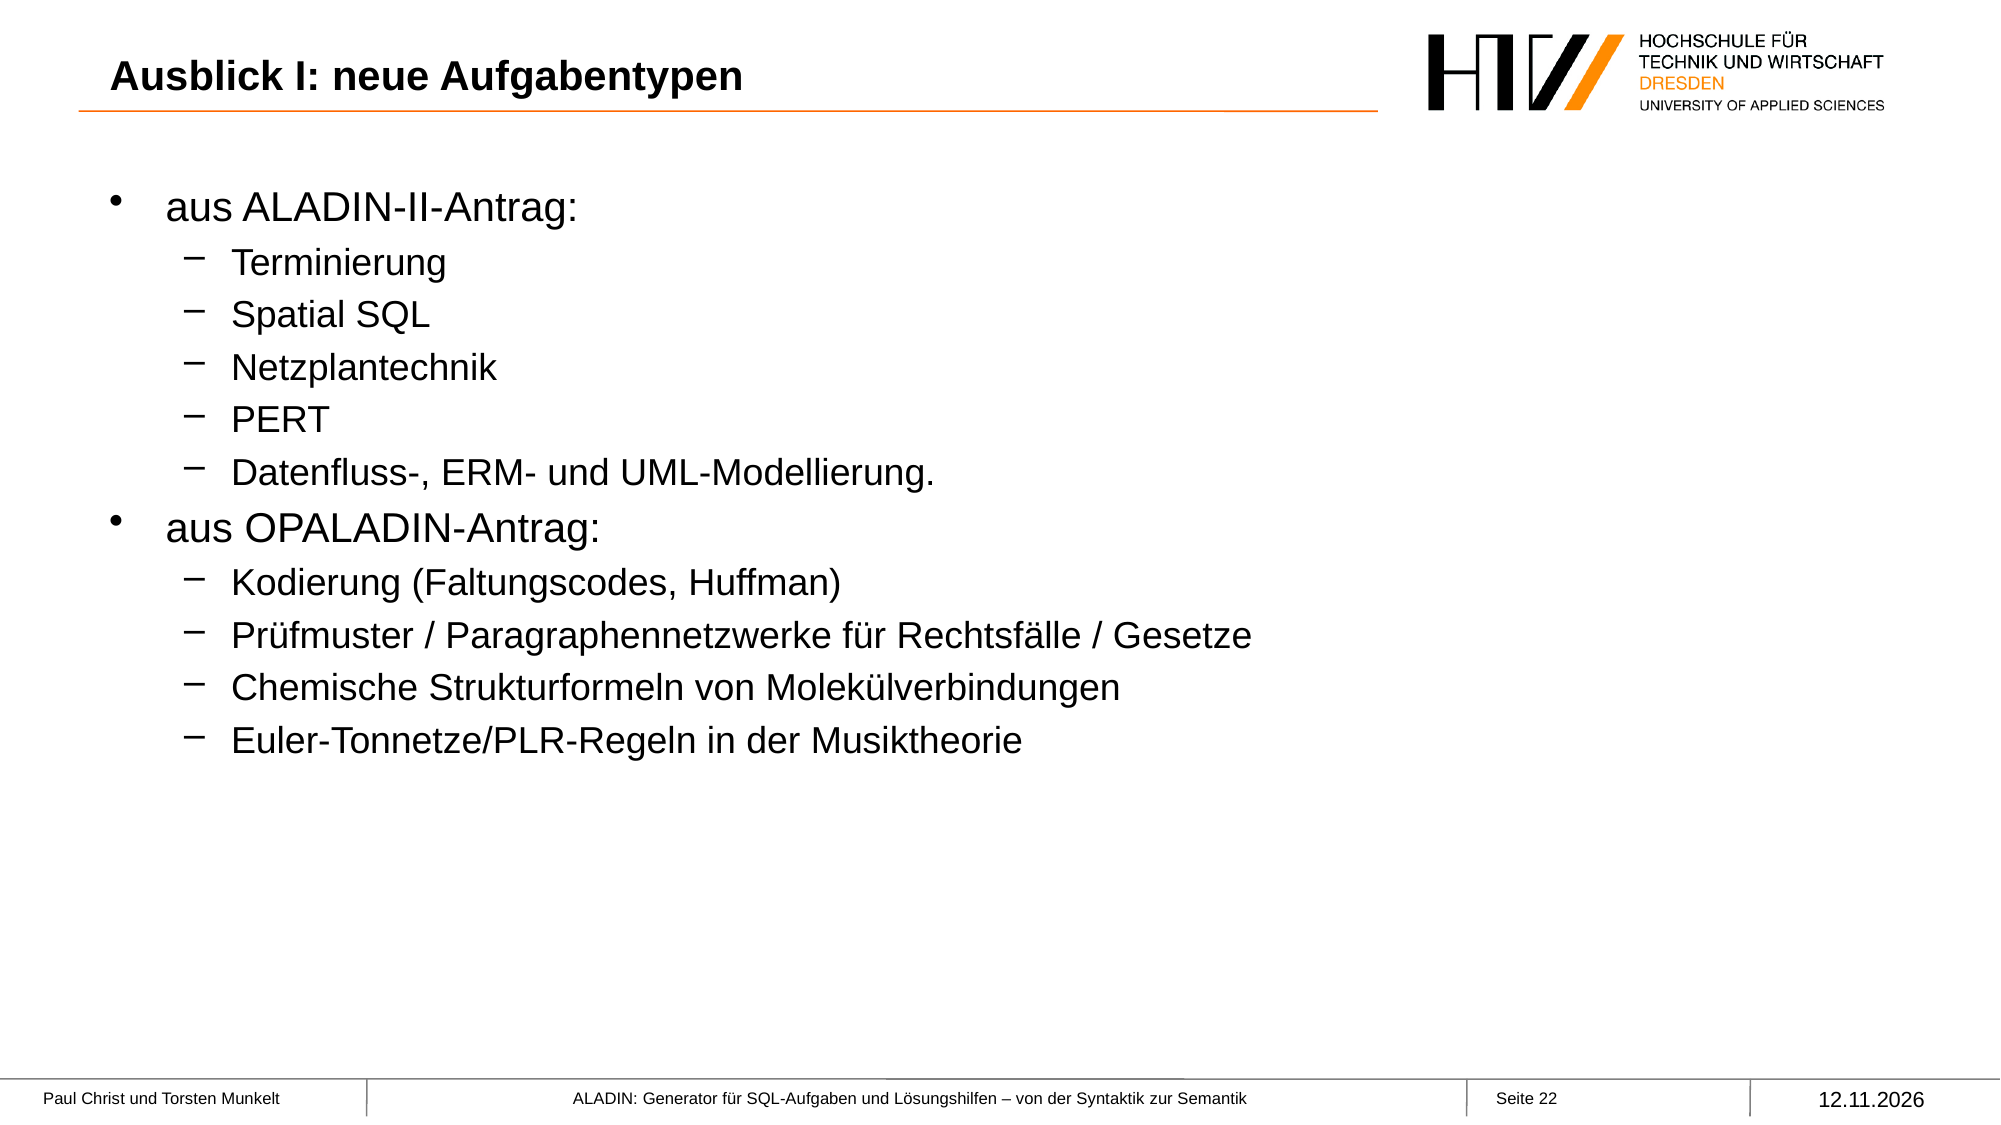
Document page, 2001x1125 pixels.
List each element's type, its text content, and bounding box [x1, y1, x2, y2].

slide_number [1803, 1080, 1981, 1116]
title Ausblick I: neue Aufgabentypen [94, 29, 1386, 117]
list aus ALADIN-II-Antrag: Terminierung Spatial SQL Netzplantechnik PERT Datenfluss-, ERM- und UML-Modellierung. aus OPALADIN-Antrag: Kodierung (Faltungscodes, Huffman) Prüfmuster / Paragraphennetzwerke für Rechtsfälle / Gesetze Chemische Strukturformeln von Molekülverbindungen Euler-Tonnetze/PLR-Regeln in der Musiktheorie [94, 172, 1898, 1035]
picture [1425, 31, 1887, 111]
